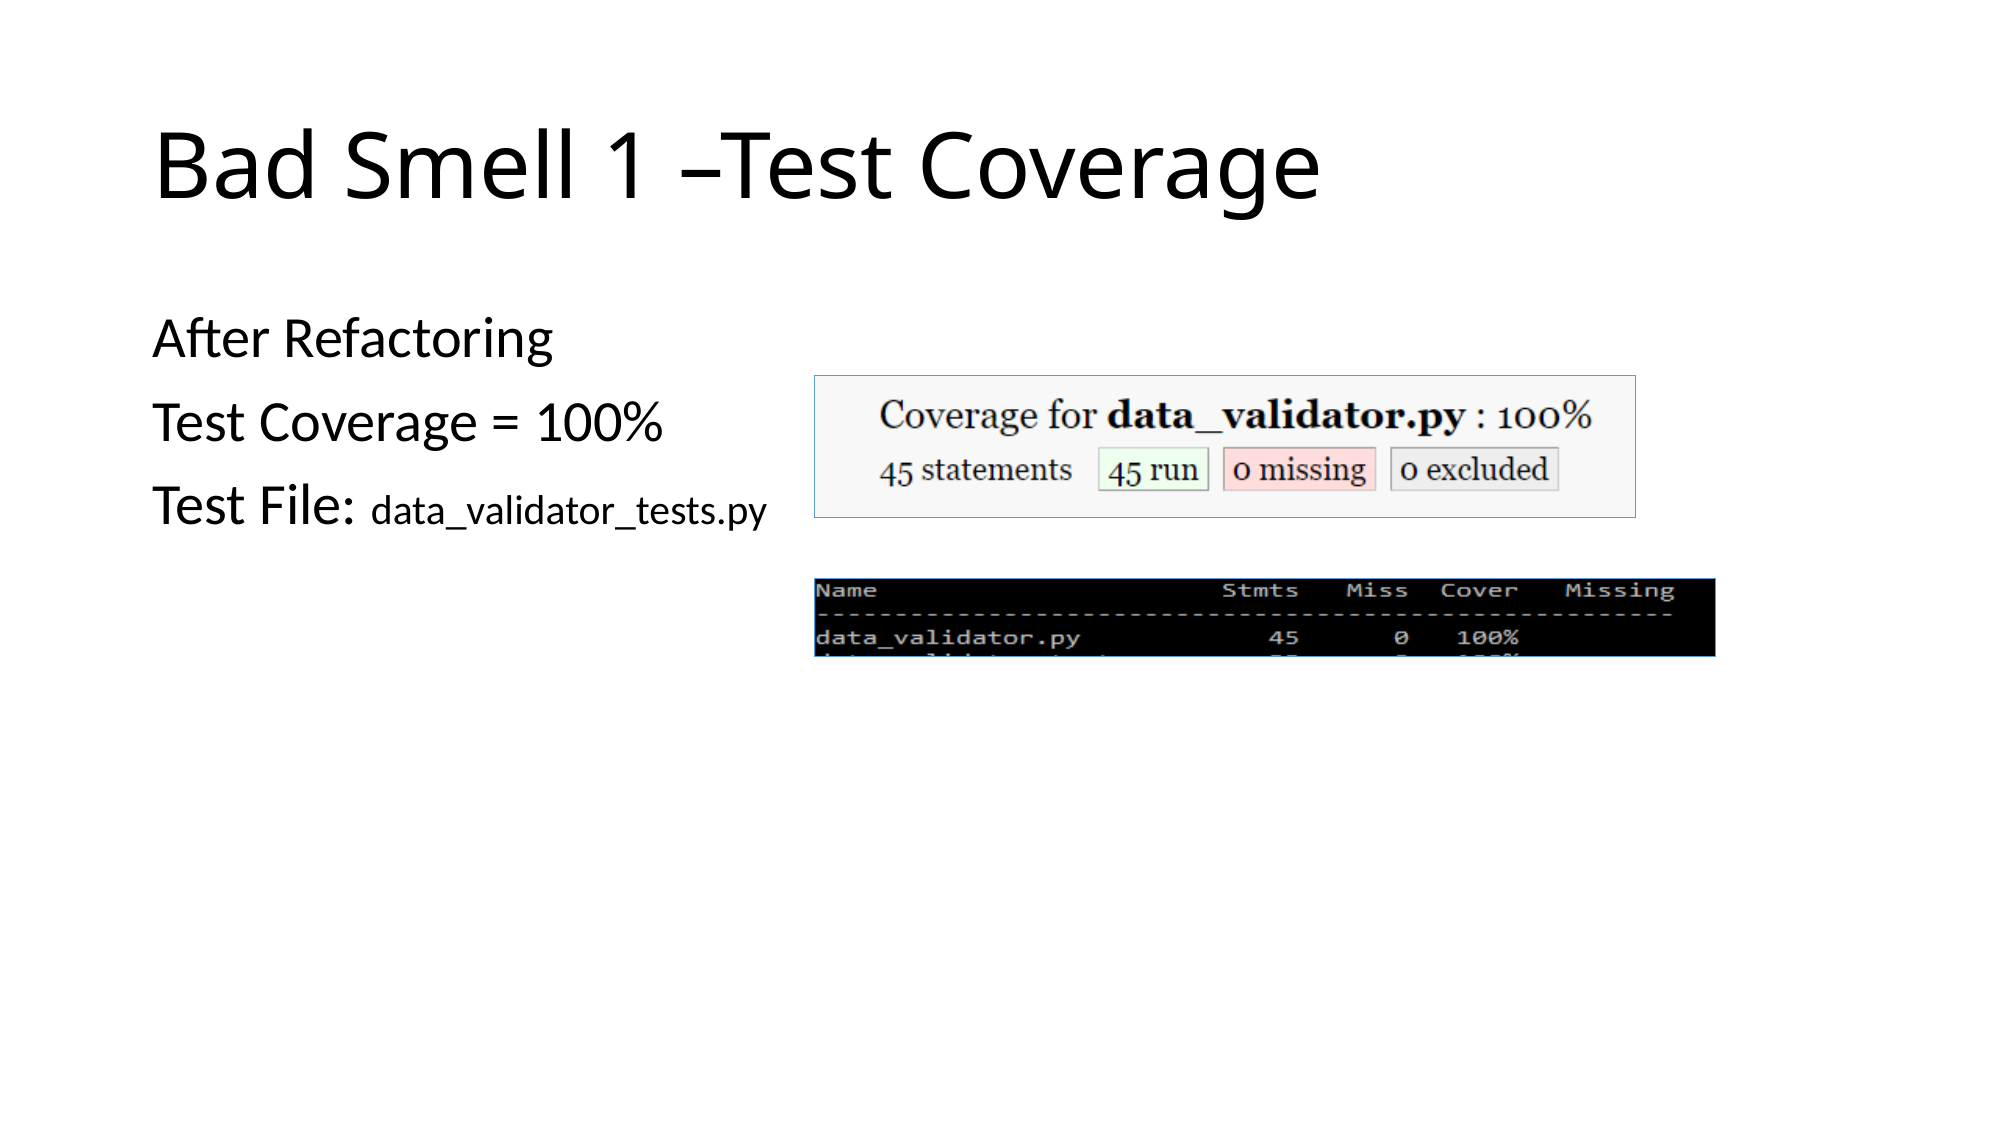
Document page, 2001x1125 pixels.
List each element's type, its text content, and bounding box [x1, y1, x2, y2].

list After Refactoring Test Coverage = 100% Test File: data_validator_tests.py [137, 299, 1863, 1014]
picture [814, 375, 1636, 518]
picture [813, 578, 1716, 657]
title Bad Smell 1 –Test Coverage [137, 59, 1863, 278]
